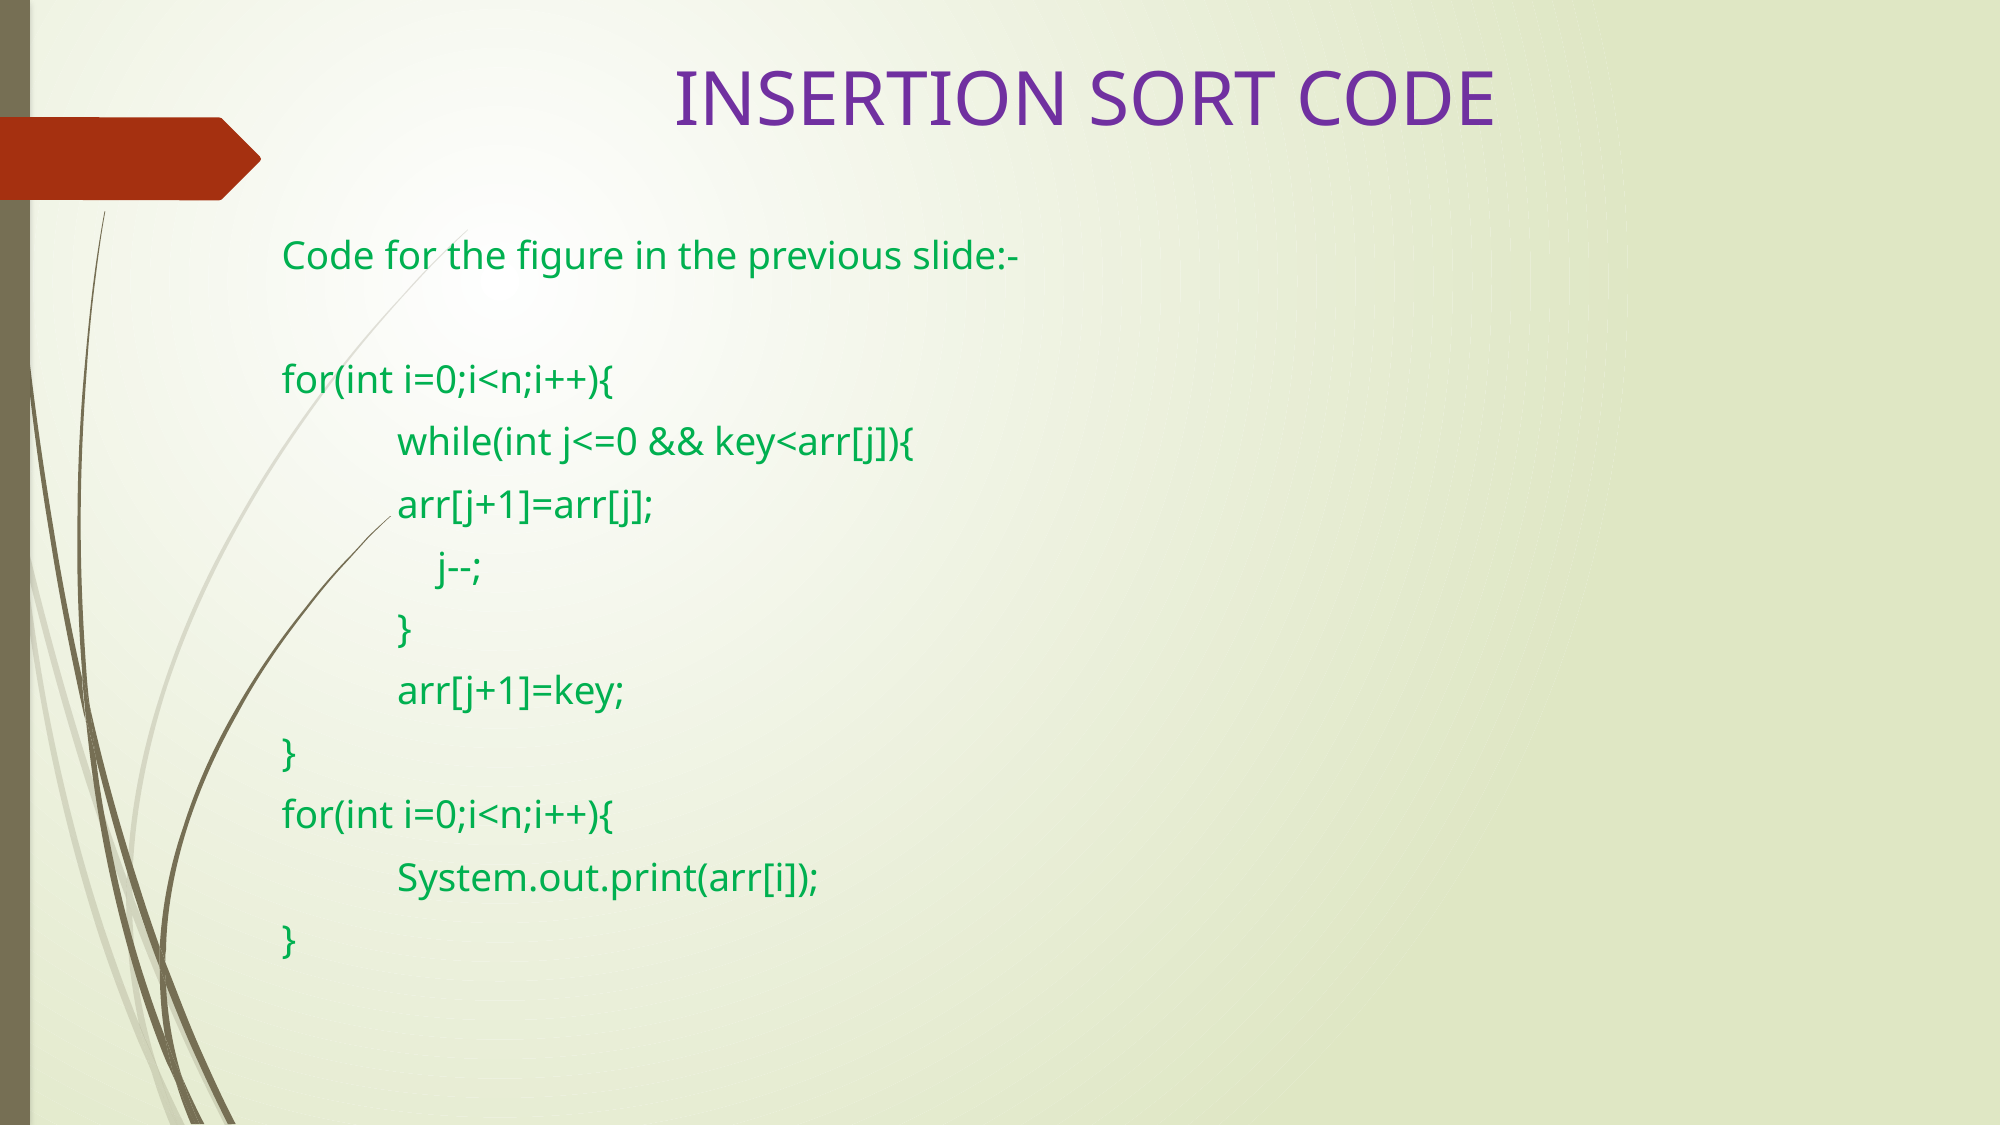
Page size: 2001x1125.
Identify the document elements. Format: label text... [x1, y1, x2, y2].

list Code for the figure in the previous slide:- for(int i=0;i<n;i++){ while(int j<=0 && key<arr[j]){ arr[j+1]=arr[j]; j--; } arr[j+1]=key; } for(int i=0;i<n;i++){ System.out.print(arr[i]); } [266, 223, 1888, 970]
title INSERTION SORT CODE [285, 43, 1888, 223]
